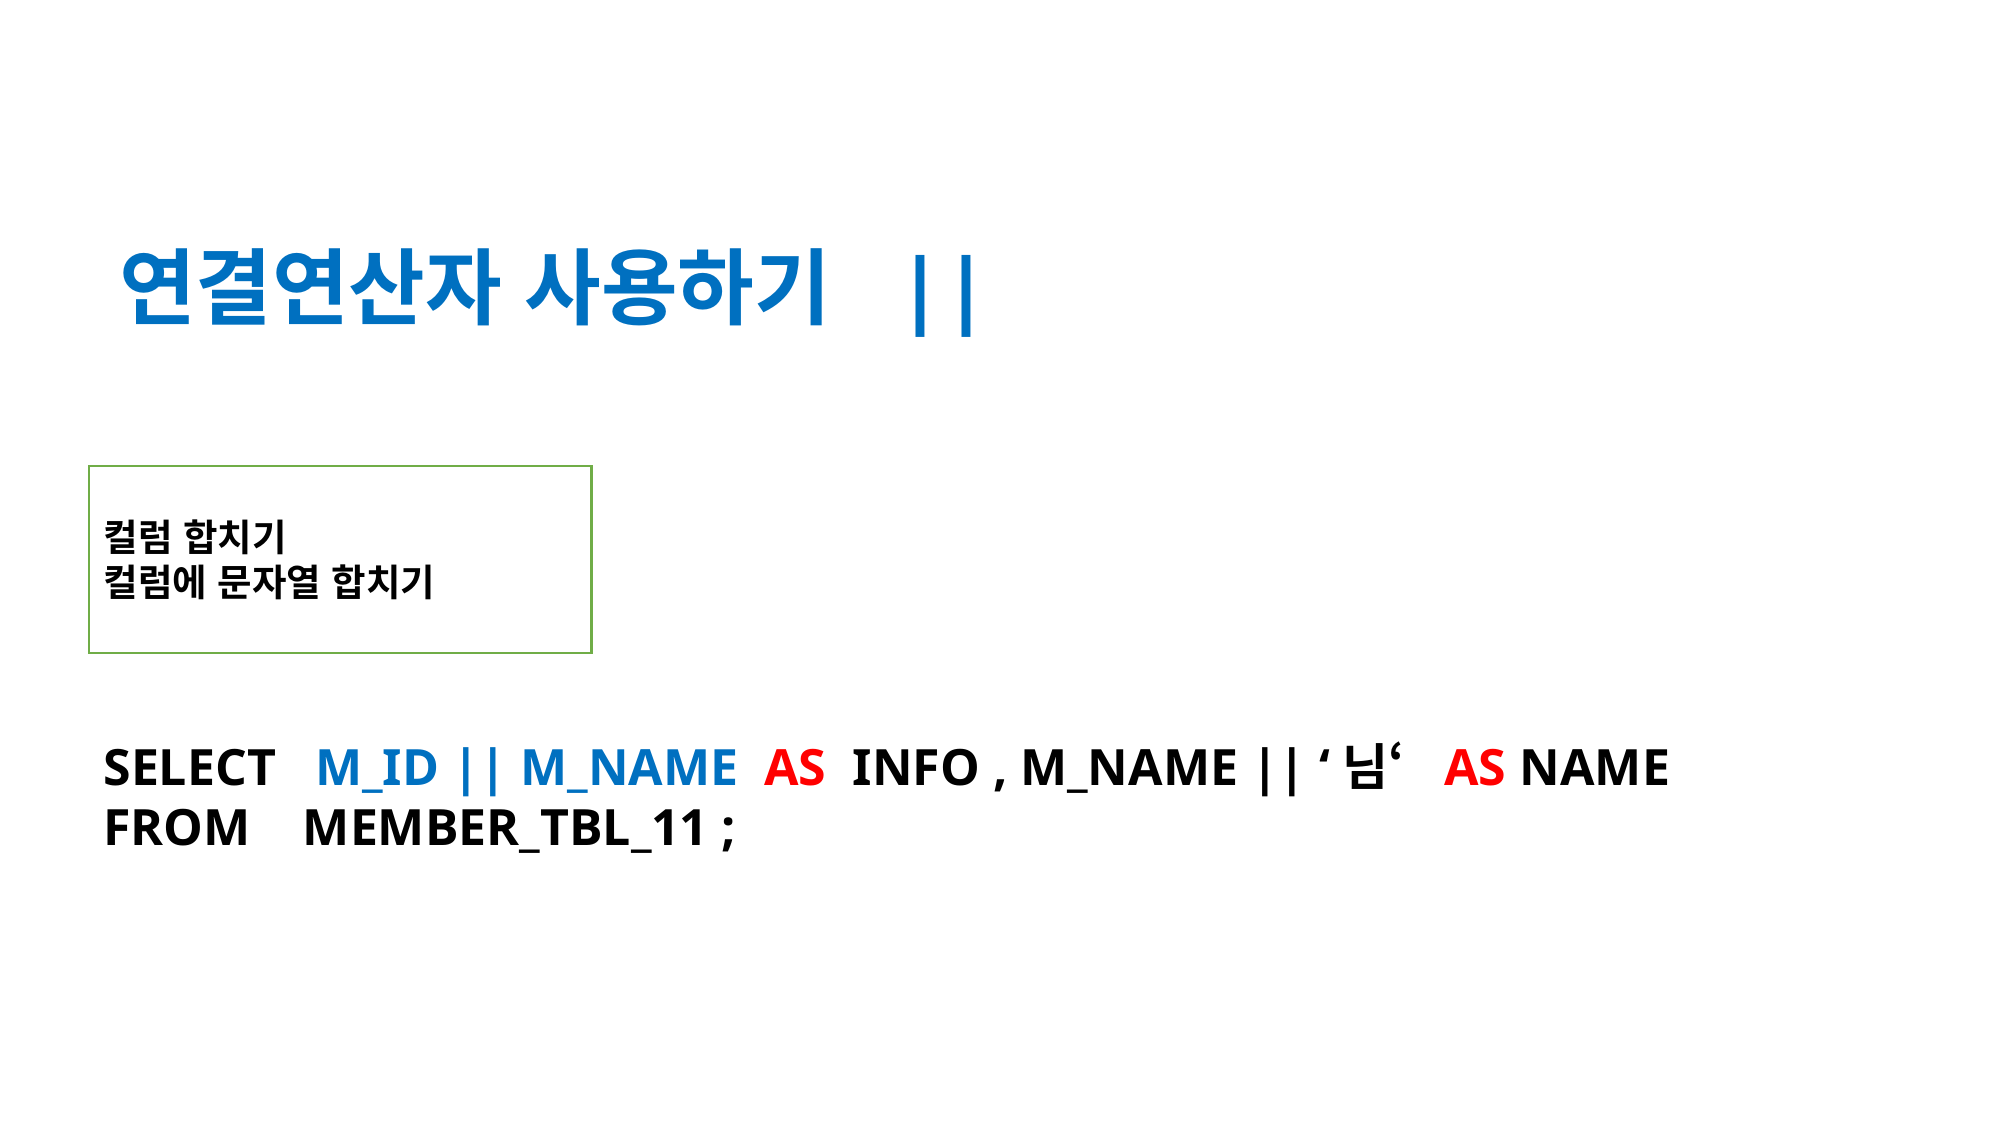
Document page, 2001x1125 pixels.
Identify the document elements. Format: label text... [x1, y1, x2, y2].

text_box SELECT M_ID || M_NAME AS INFO , M_NAME || ‘님‘ AS NAME FROM MEMBER_TBL_11 ; [88, 728, 2000, 924]
text_box 연결연산자 사용하기 || [104, 227, 1026, 343]
text_box 컬럼 합치기 컬럼에 문자열 합치기 [88, 465, 593, 654]
